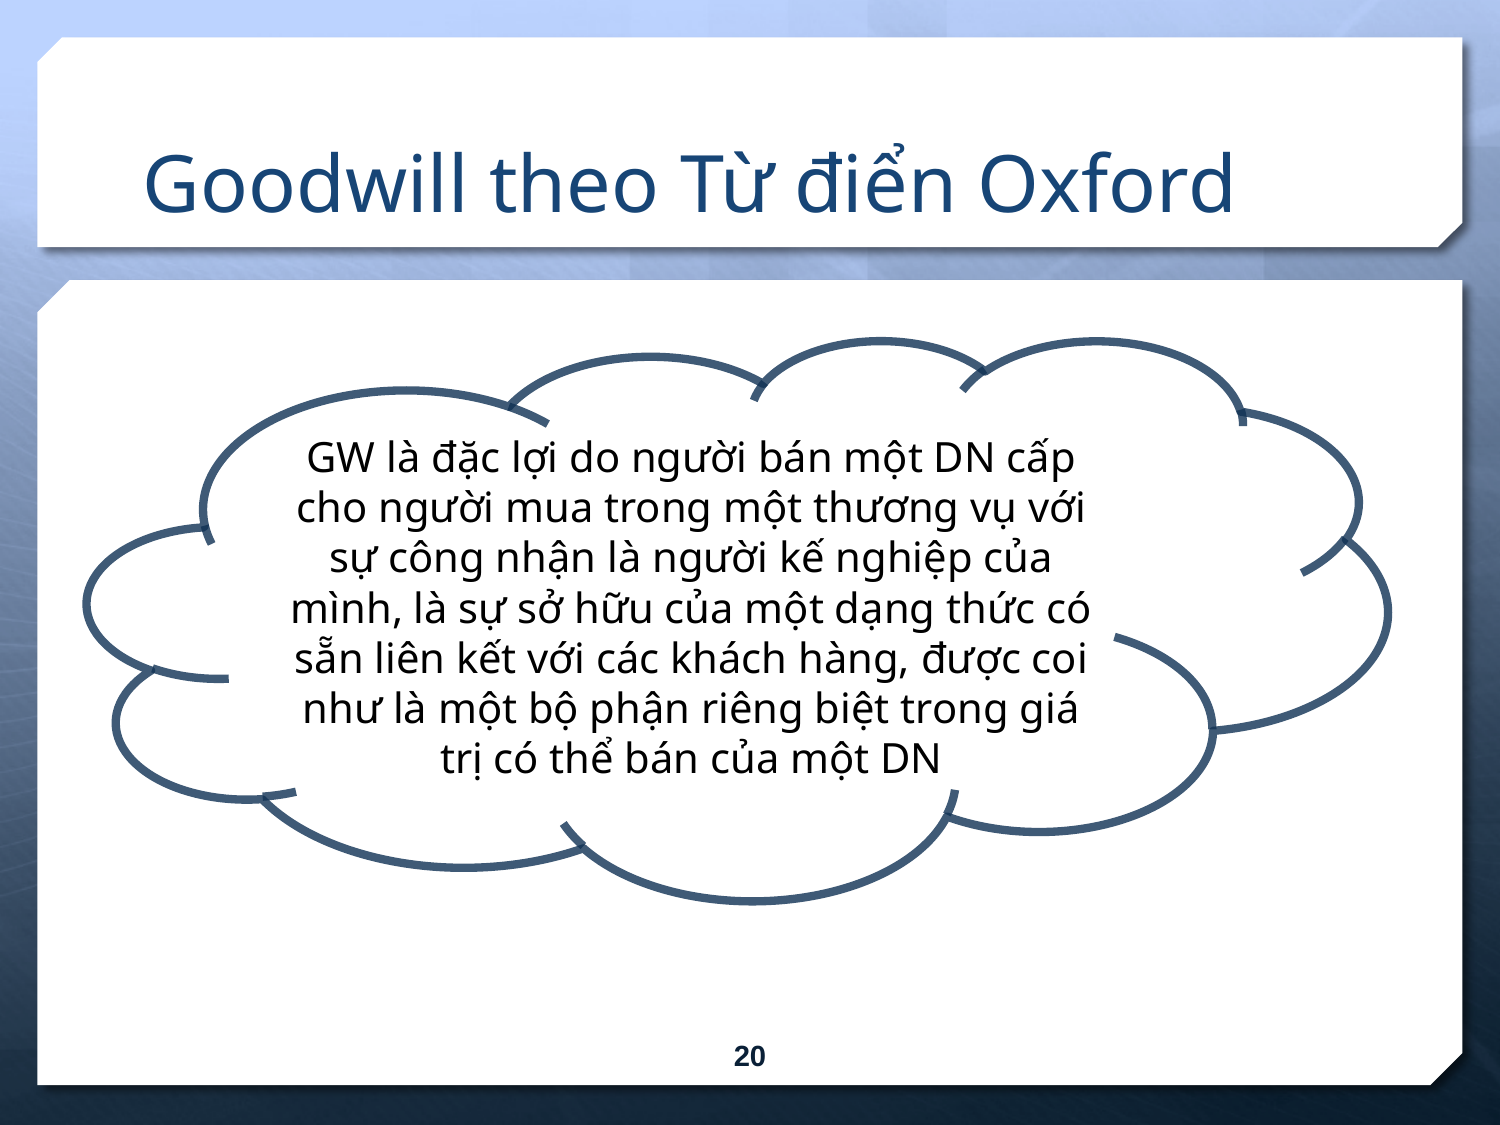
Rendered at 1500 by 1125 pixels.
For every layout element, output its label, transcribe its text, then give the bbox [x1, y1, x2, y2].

text_box GW là đặc lợi do người bán một DN cấp cho người mua trong một thương vụ với sự công nhận là người kế nghiệp của mình, là sự sở hữu của một dạng thức có sẵn liên kết với các khách hàng, được coi như là một bộ phận riêng biệt trong giá trị có thể bán của một DN [82, 336, 1393, 906]
title Goodwill theo Từ điển Oxford [127, 48, 1372, 236]
slide_number 20 [706, 1025, 794, 1085]
